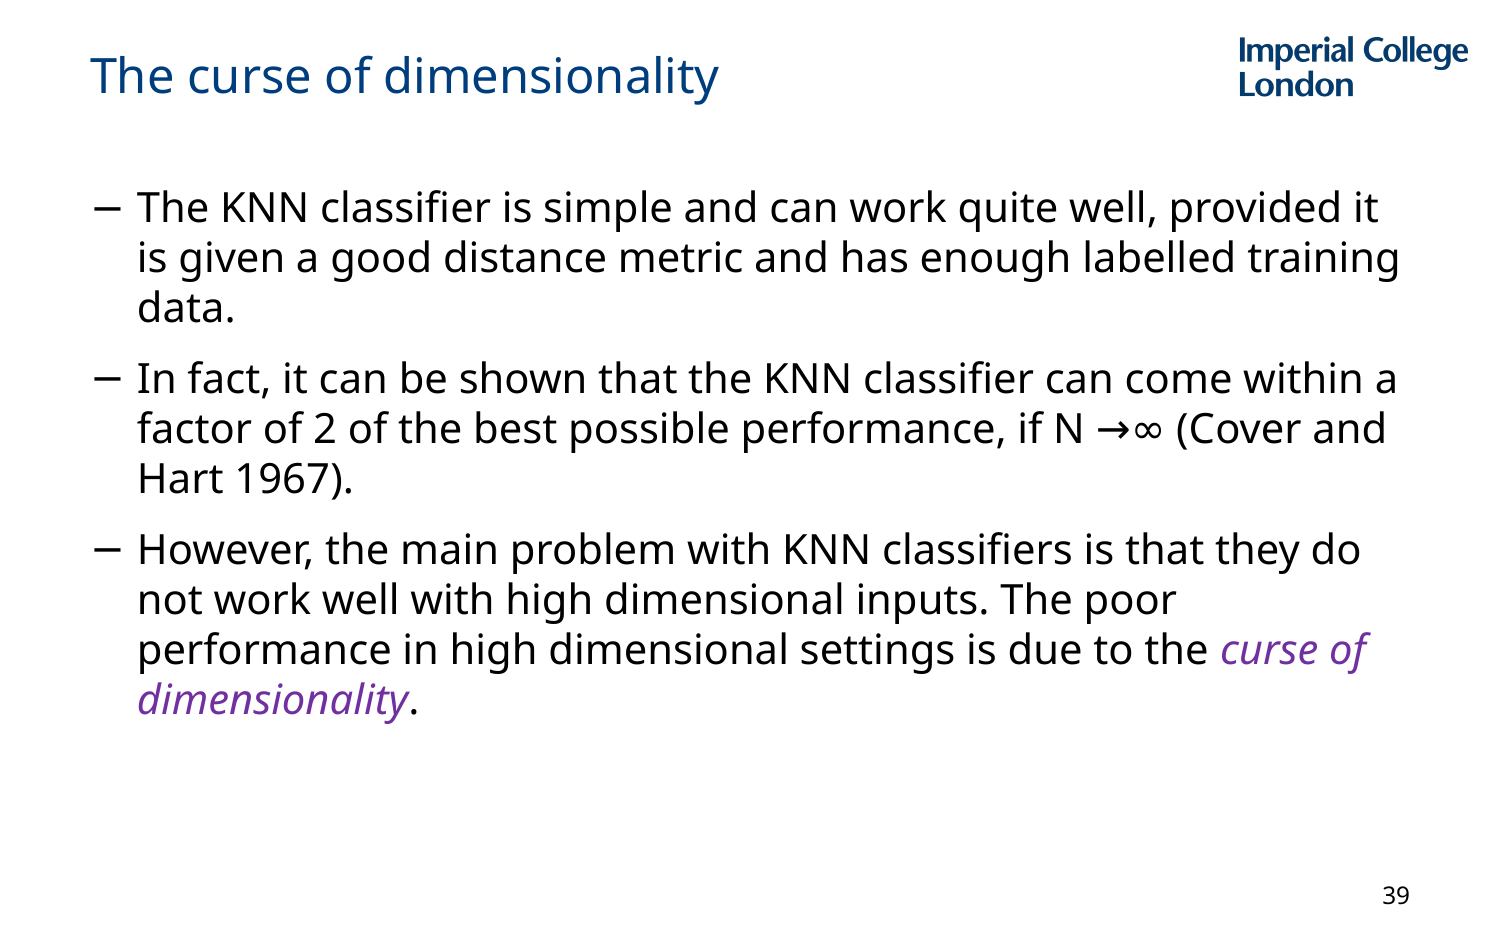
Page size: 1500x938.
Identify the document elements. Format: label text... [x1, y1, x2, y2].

slide_number 39 [1074, 872, 1426, 920]
picture [1425, 18, 1486, 114]
list The KNN classifier is simple and can work quite well, provided it is given a good distance metric and has enough labelled training data. In fact, it can be shown that the KNN classifier can come within a factor of 2 of the best possible performance, if N →∞ (Cover and Hart 1967). However, the main problem with KNN classifiers is that they do not work well with high dimensional inputs. The poor performance in high dimensional settings is due to the curse of dimensionality. [75, 173, 1425, 853]
title The curse of dimensionality [75, 0, 1425, 153]
